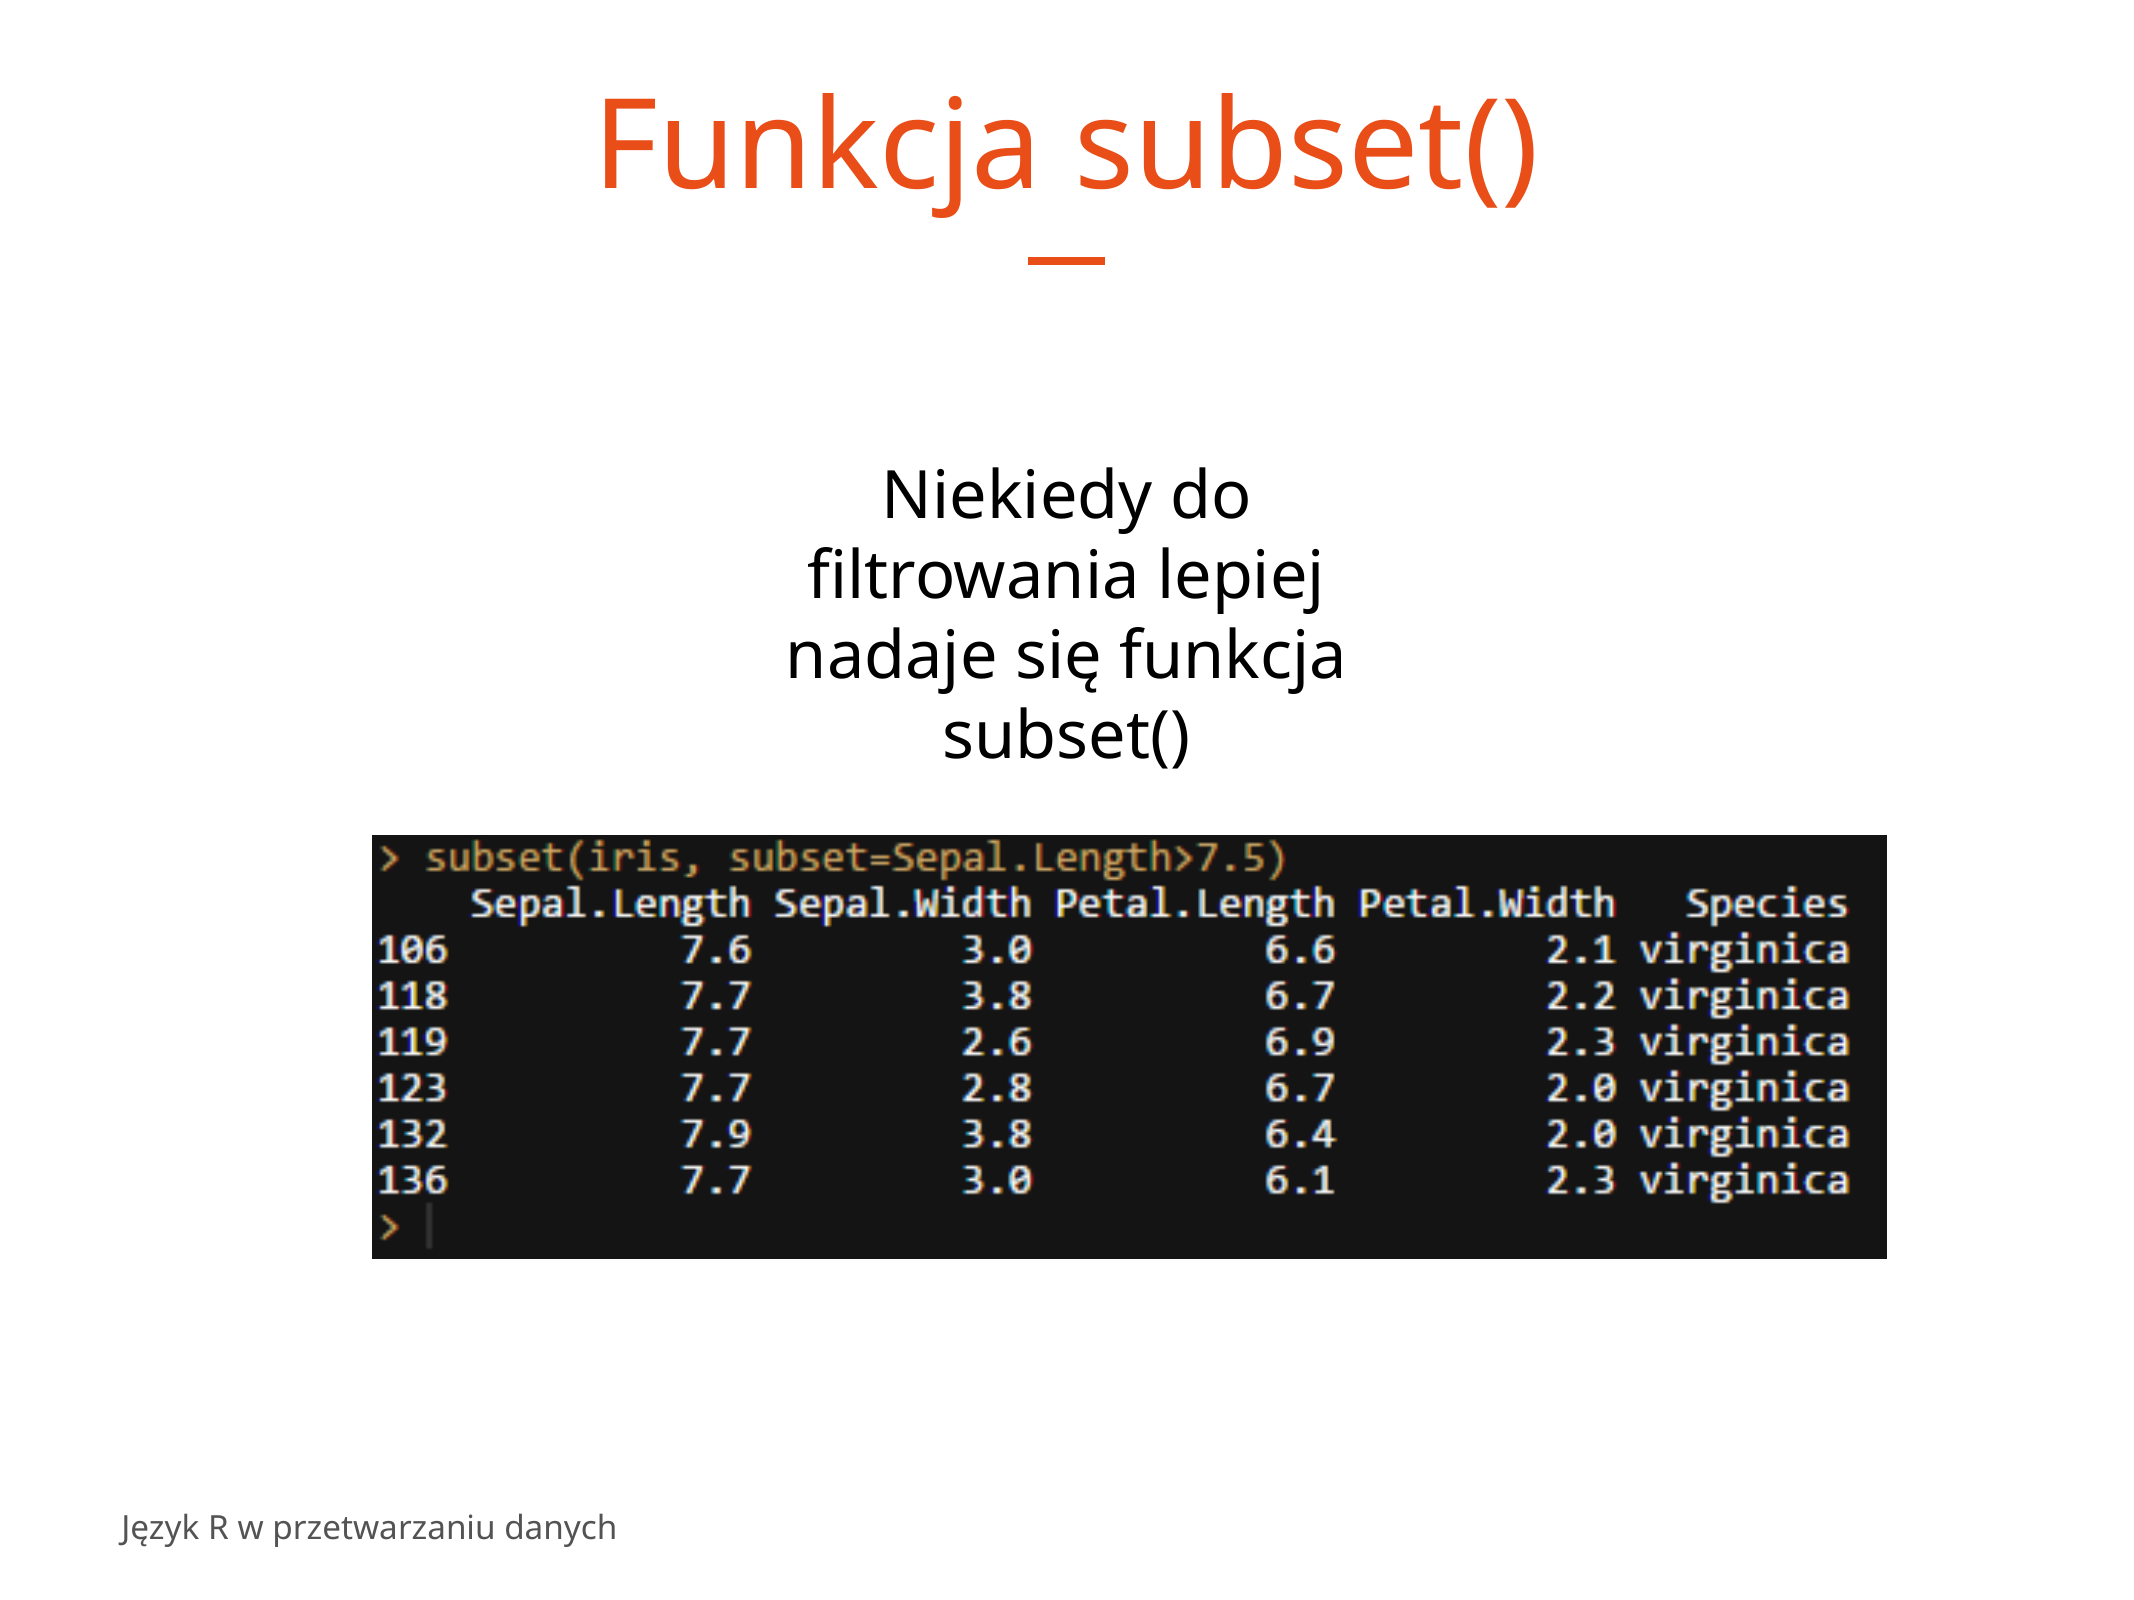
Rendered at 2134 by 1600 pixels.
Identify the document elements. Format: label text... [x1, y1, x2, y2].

text_box Język R w przetwarzaniu danych [50, 1497, 689, 1554]
text_box Niekiedy do filtrowania lepiej nadaje się funkcja subset() [703, 443, 1430, 781]
picture [371, 835, 1888, 1259]
title Funkcja subset() [121, 55, 2013, 598]
